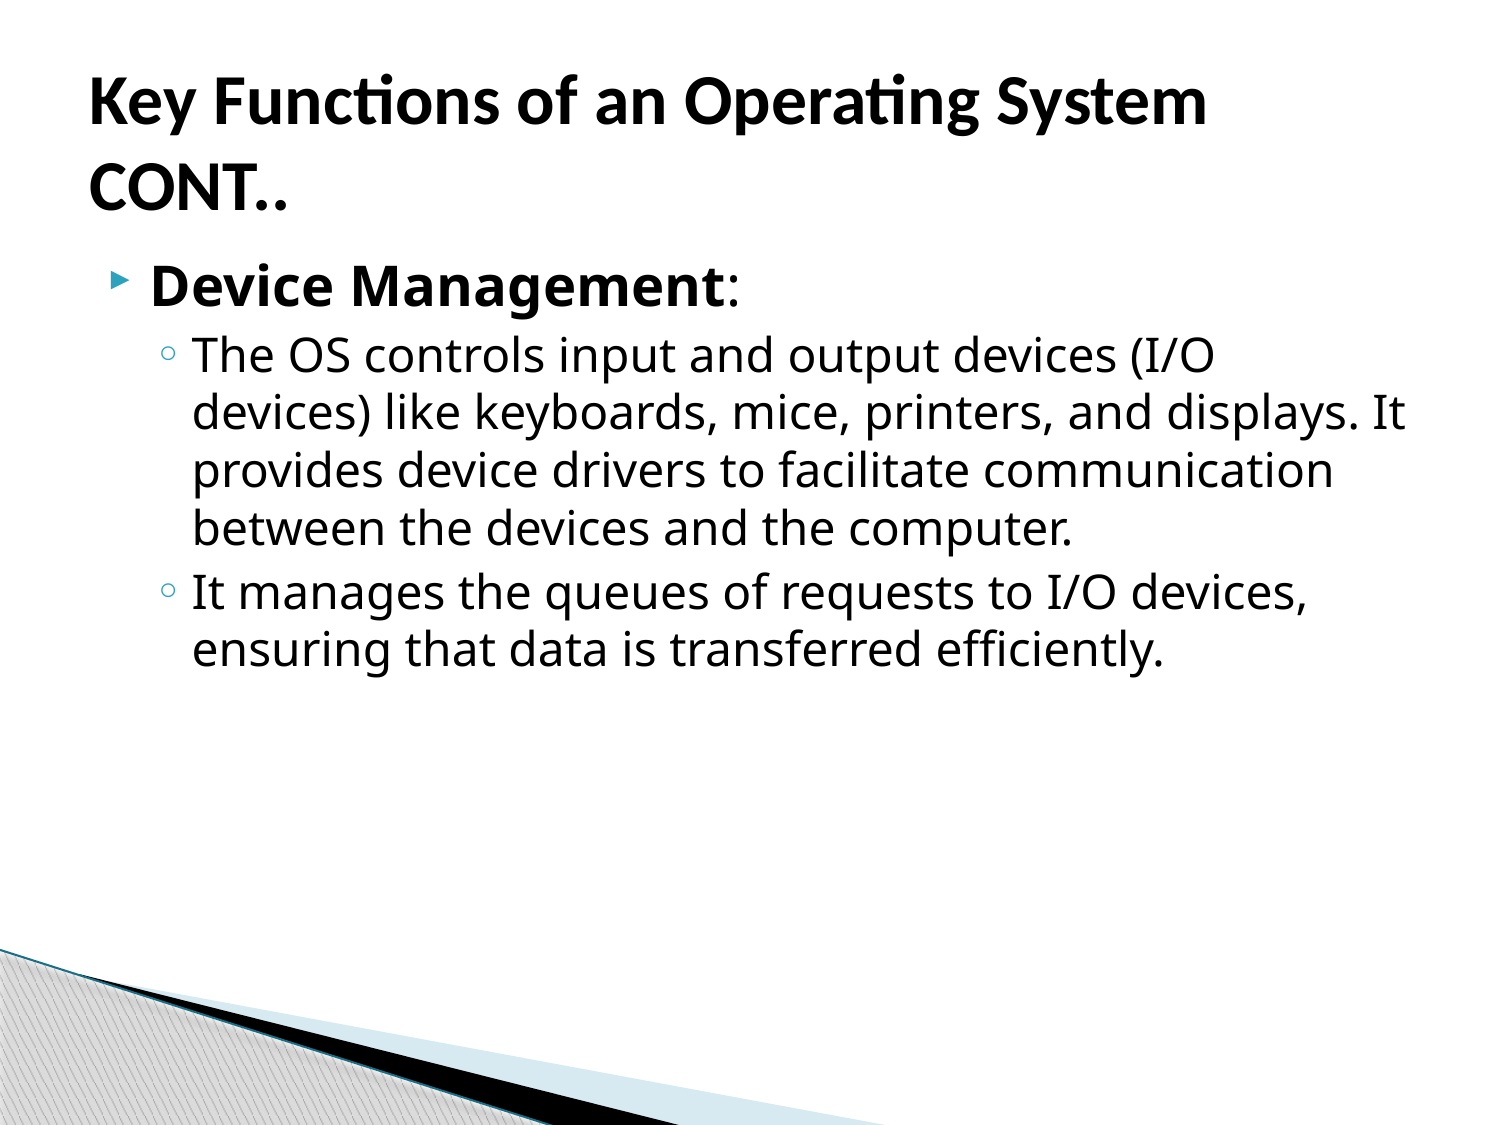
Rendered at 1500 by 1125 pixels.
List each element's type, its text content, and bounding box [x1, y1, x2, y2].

list Device Management: The OS controls input and output devices (I/O devices) like keyboards, mice, printers, and displays. It provides device drivers to facilitate communication between the devices and the computer. It manages the queues of requests to I/O devices, ensuring that data is transferred efficiently. [75, 243, 1425, 986]
title Key Functions of an Operating System CONT.. [75, 45, 1425, 233]
